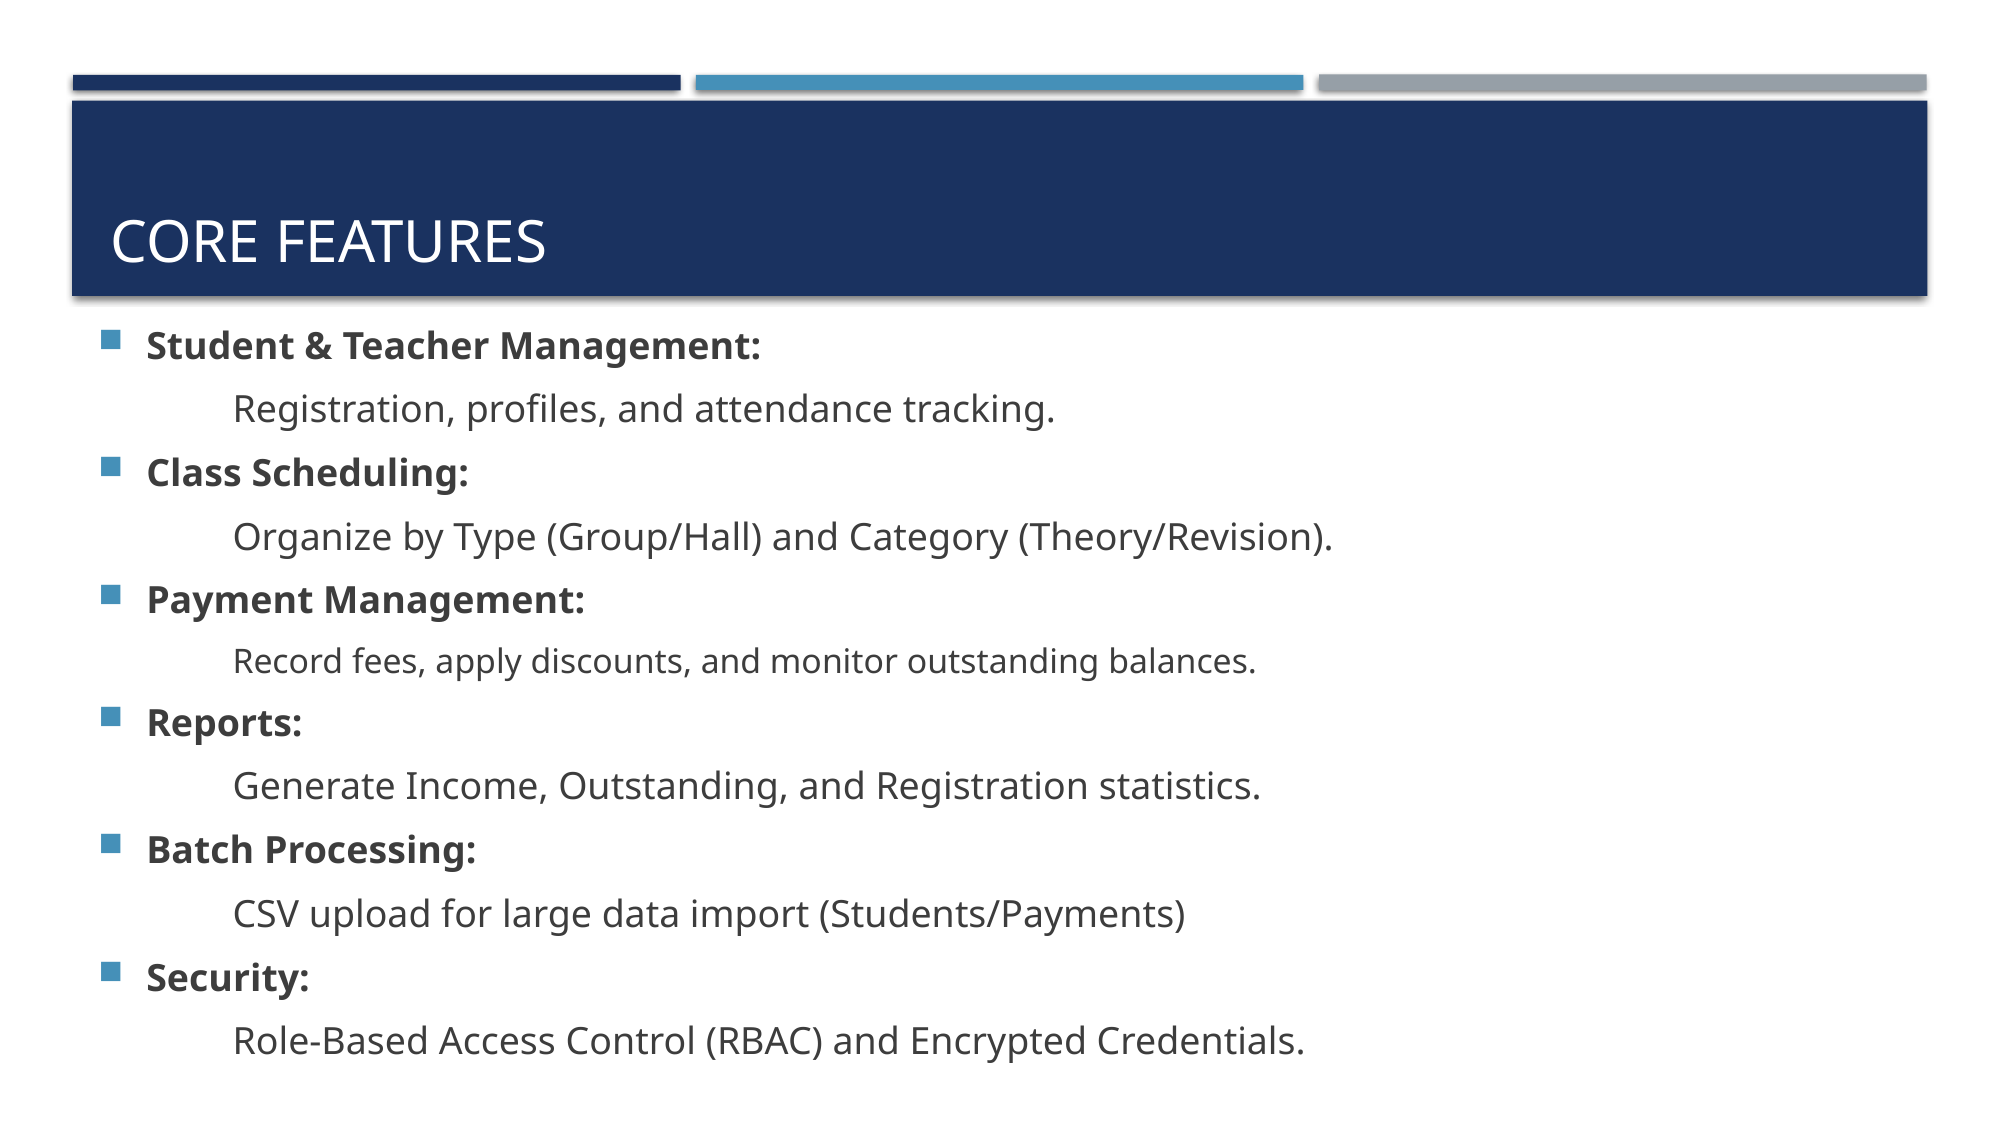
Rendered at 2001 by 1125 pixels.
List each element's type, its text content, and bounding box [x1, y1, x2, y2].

list Student & Teacher Management: Registration, profiles, and attendance tracking. Class Scheduling: Organize by Type (Group/Hall) and Category (Theory/Revision). Payment Management: Record fees, apply discounts, and monitor outstanding balances. Reports: Generate Income, Outstanding, and Registration statistics. Batch Processing: CSV upload for large data import (Students/Payments) Security: Role-Based Access Control (RBAC) and Encrypted Credentials. [82, 312, 1892, 1071]
title Core Features [95, 115, 1905, 282]
